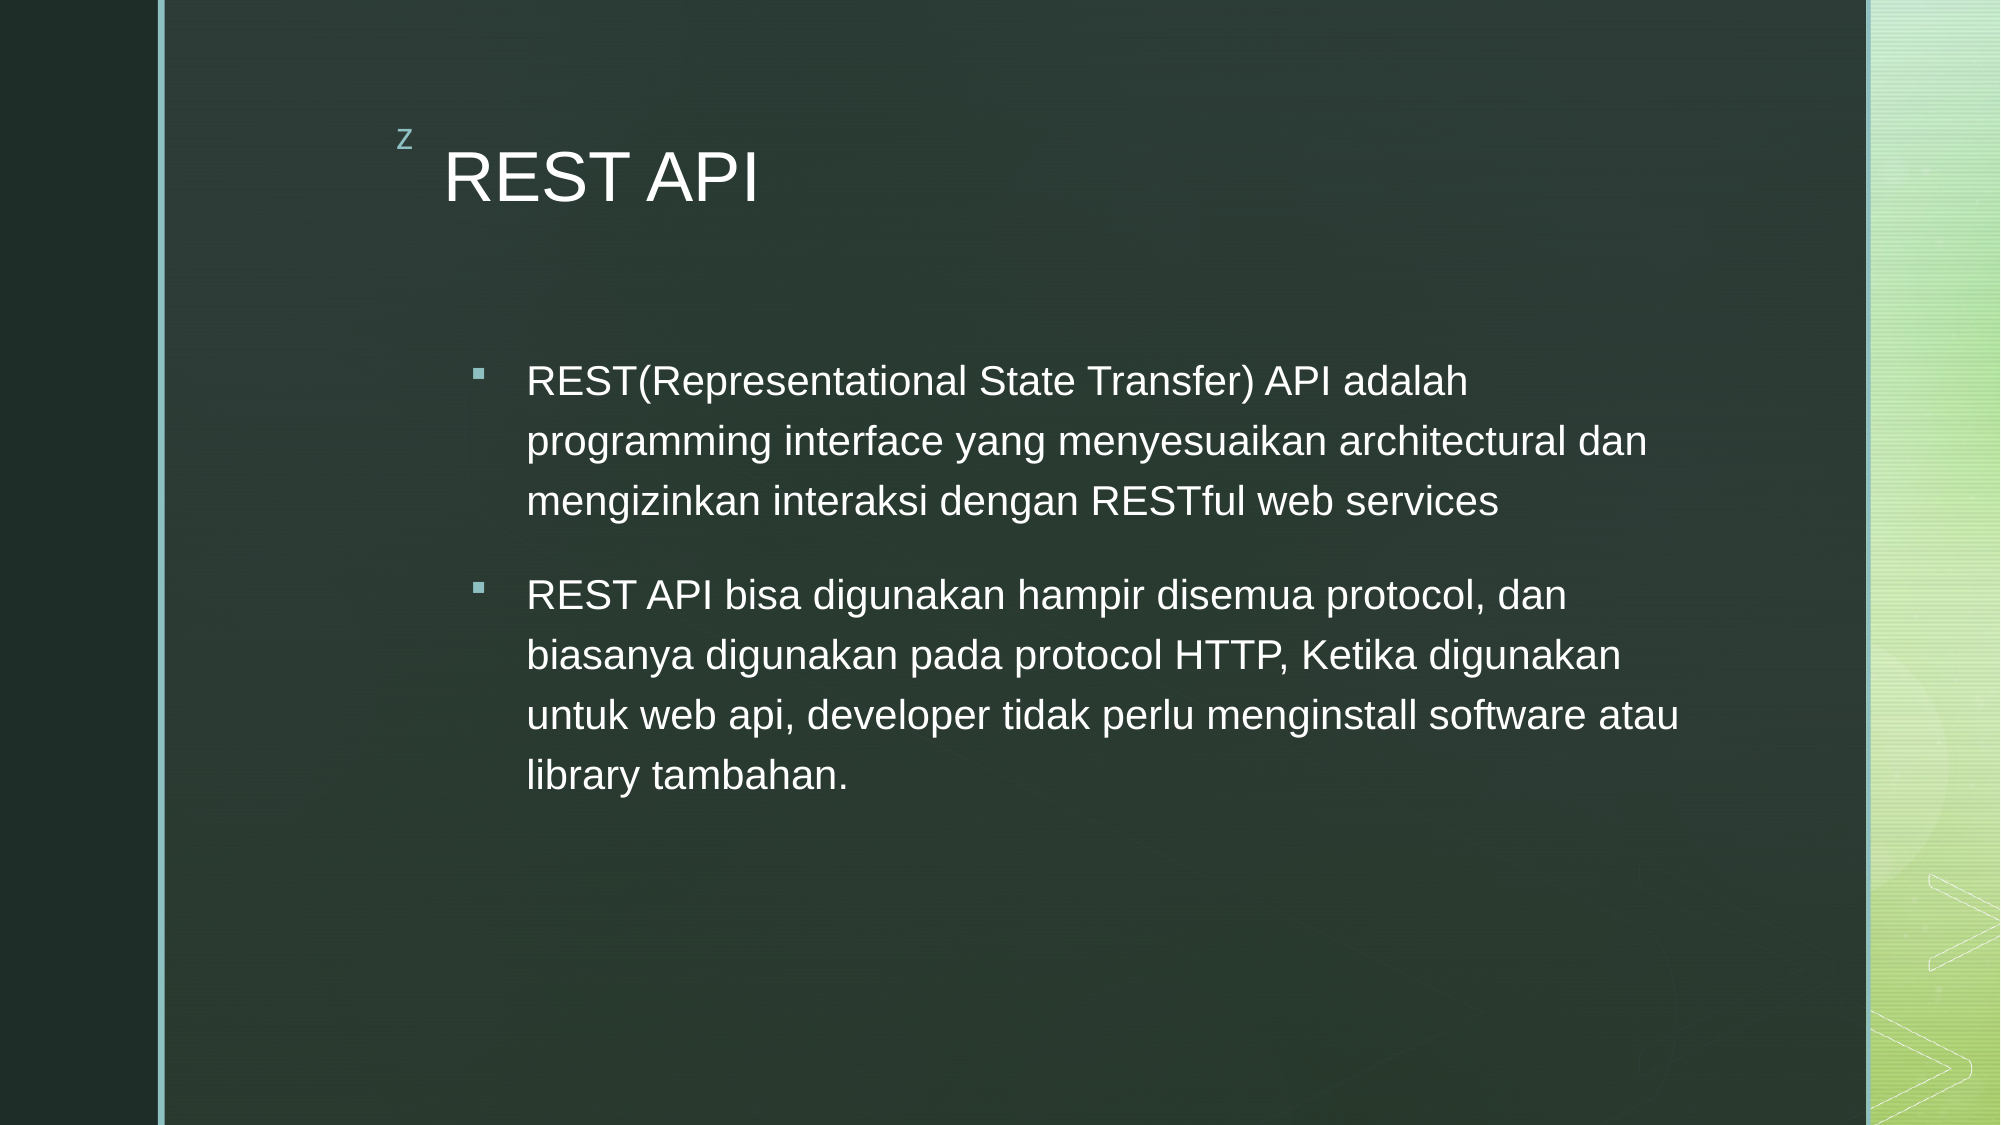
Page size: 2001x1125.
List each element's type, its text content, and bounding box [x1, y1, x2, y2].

title REST API [428, 132, 1734, 310]
picture [1871, 0, 2001, 1125]
list REST(Representational State Transfer) API adalah programming interface yang menyesuaikan architectural dan mengizinkan interaksi dengan RESTful web services REST API bisa digunakan hampir disemua protocol, dan biasanya digunakan pada protocol HTTP, Ketika digunakan untuk web api, developer tidak perlu menginstall software atau library tambahan. [454, 336, 1734, 993]
